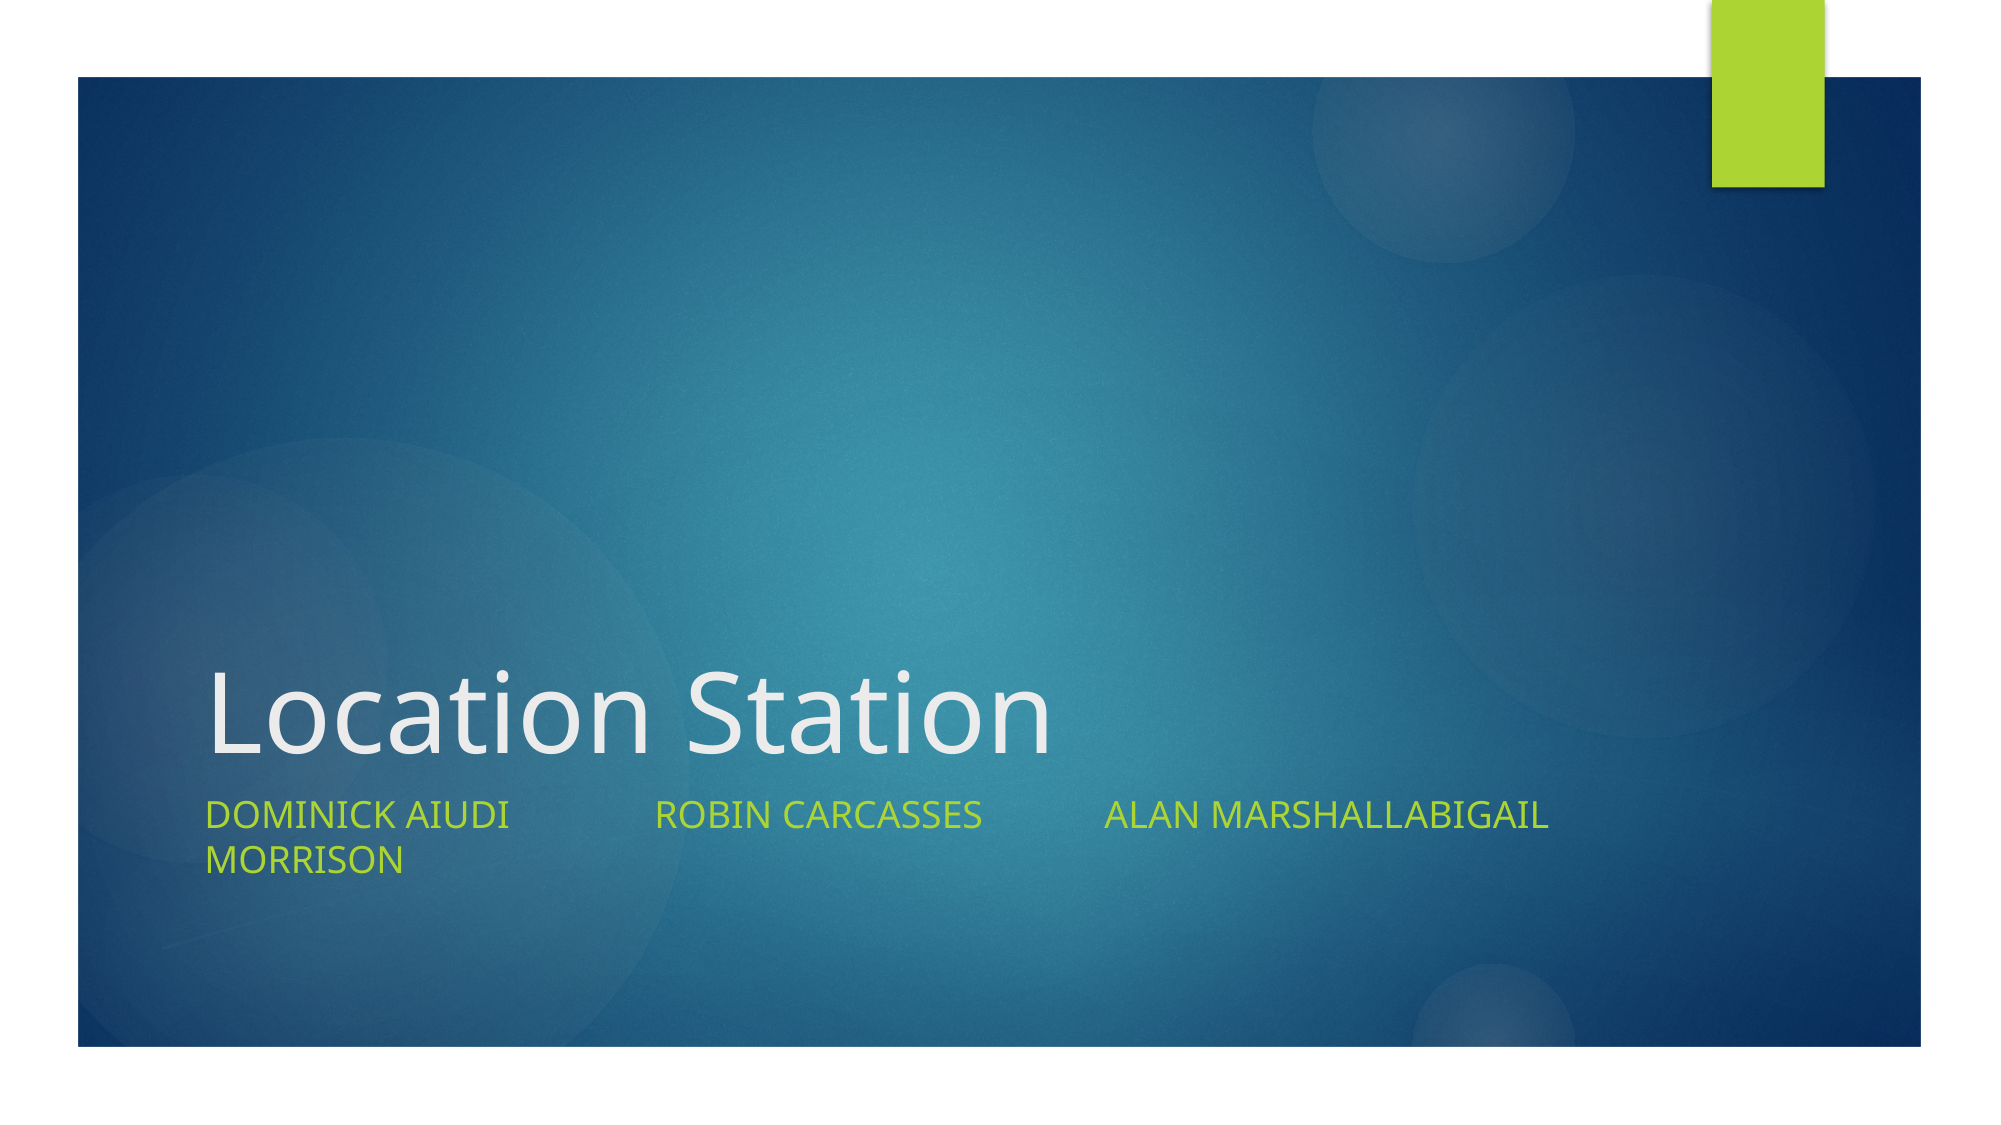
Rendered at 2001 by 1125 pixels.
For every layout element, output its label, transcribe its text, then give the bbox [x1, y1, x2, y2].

subtitle Dominick Aiudi Robin Carcasses Alan Marshall Abigail Morrison [189, 783, 1729, 925]
title Location Station [189, 344, 1638, 783]
